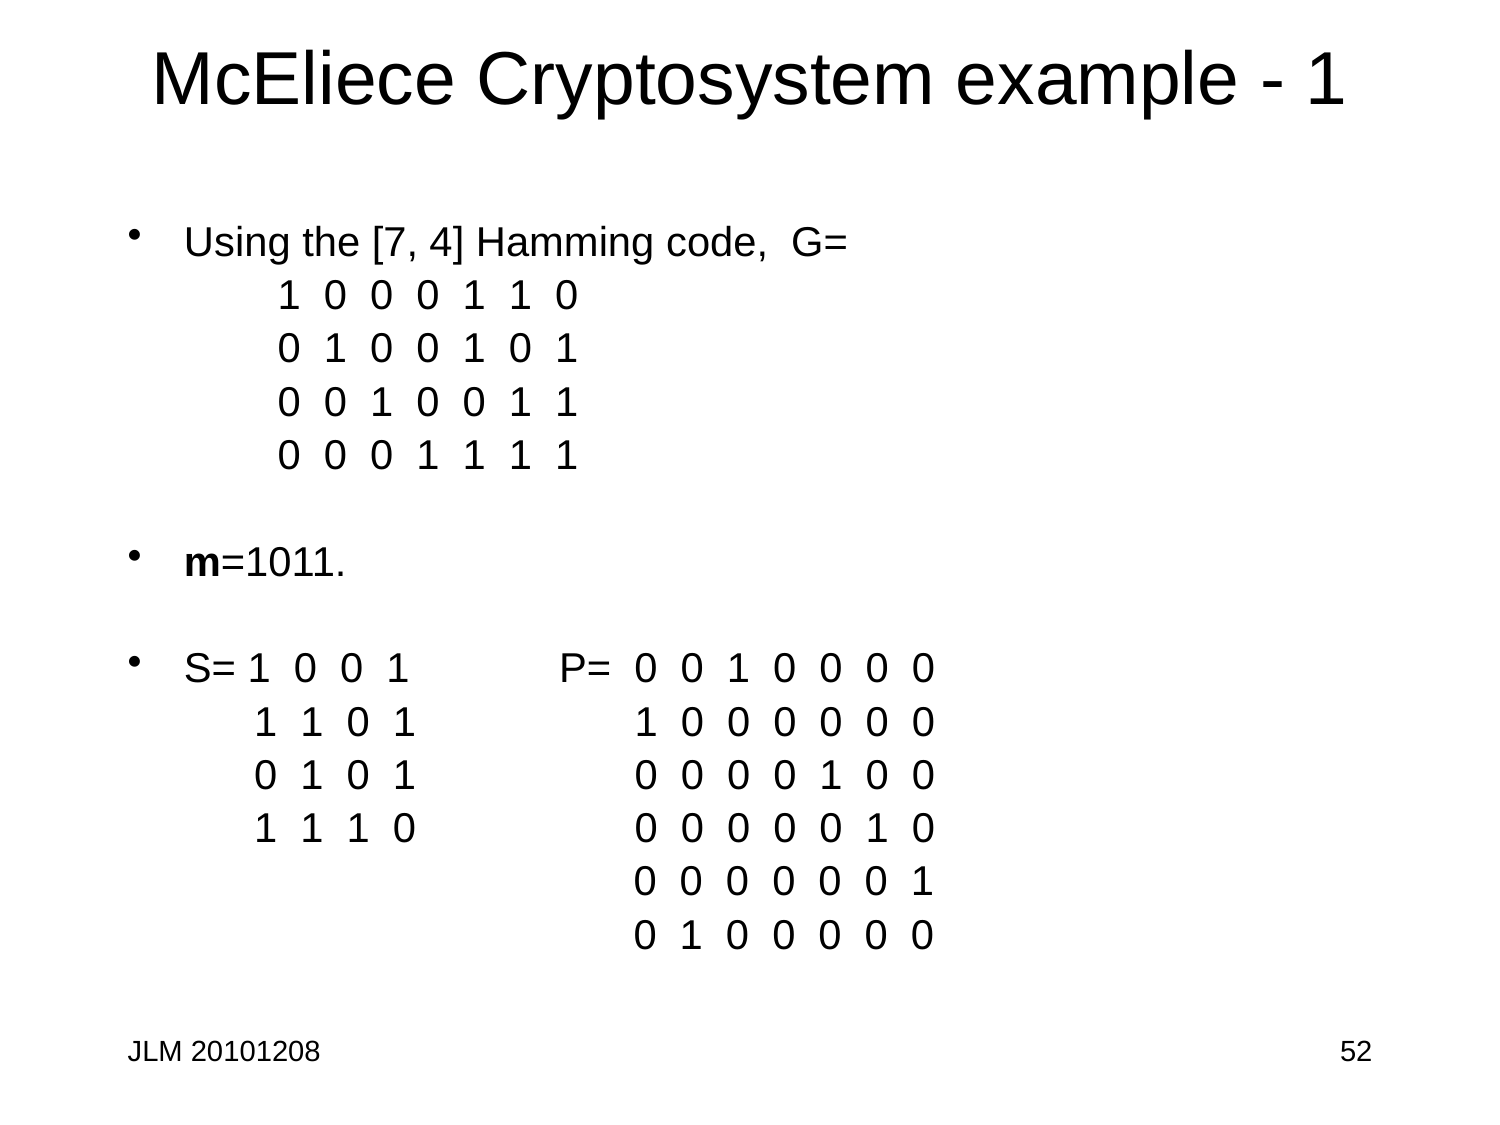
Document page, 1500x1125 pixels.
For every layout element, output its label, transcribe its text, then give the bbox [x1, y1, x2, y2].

slide_number 52 [1074, 1026, 1388, 1101]
title McEliece Cryptosystem example - 1 [112, 12, 1388, 138]
list Using the [7, 4] Hamming code, G= 1 0 0 0 1 1 0 0 1 0 0 1 0 1 0 0 1 0 0 1 1 0 0 0 1 1 1 1 m=1011. S= 1 0 0 1 P= 0 0 1 0 0 0 0 1 1 0 1 1 0 0 0 0 0 0 0 1 0 1 0 0 0 0 1 0 0 1 1 1 0 0 0 0 0 0 1 0 0 0 0 0 0 0 1 0 1 0 0 0 0 0 [112, 212, 1401, 1026]
slide_number JLM 20101208 [111, 1024, 426, 1101]
